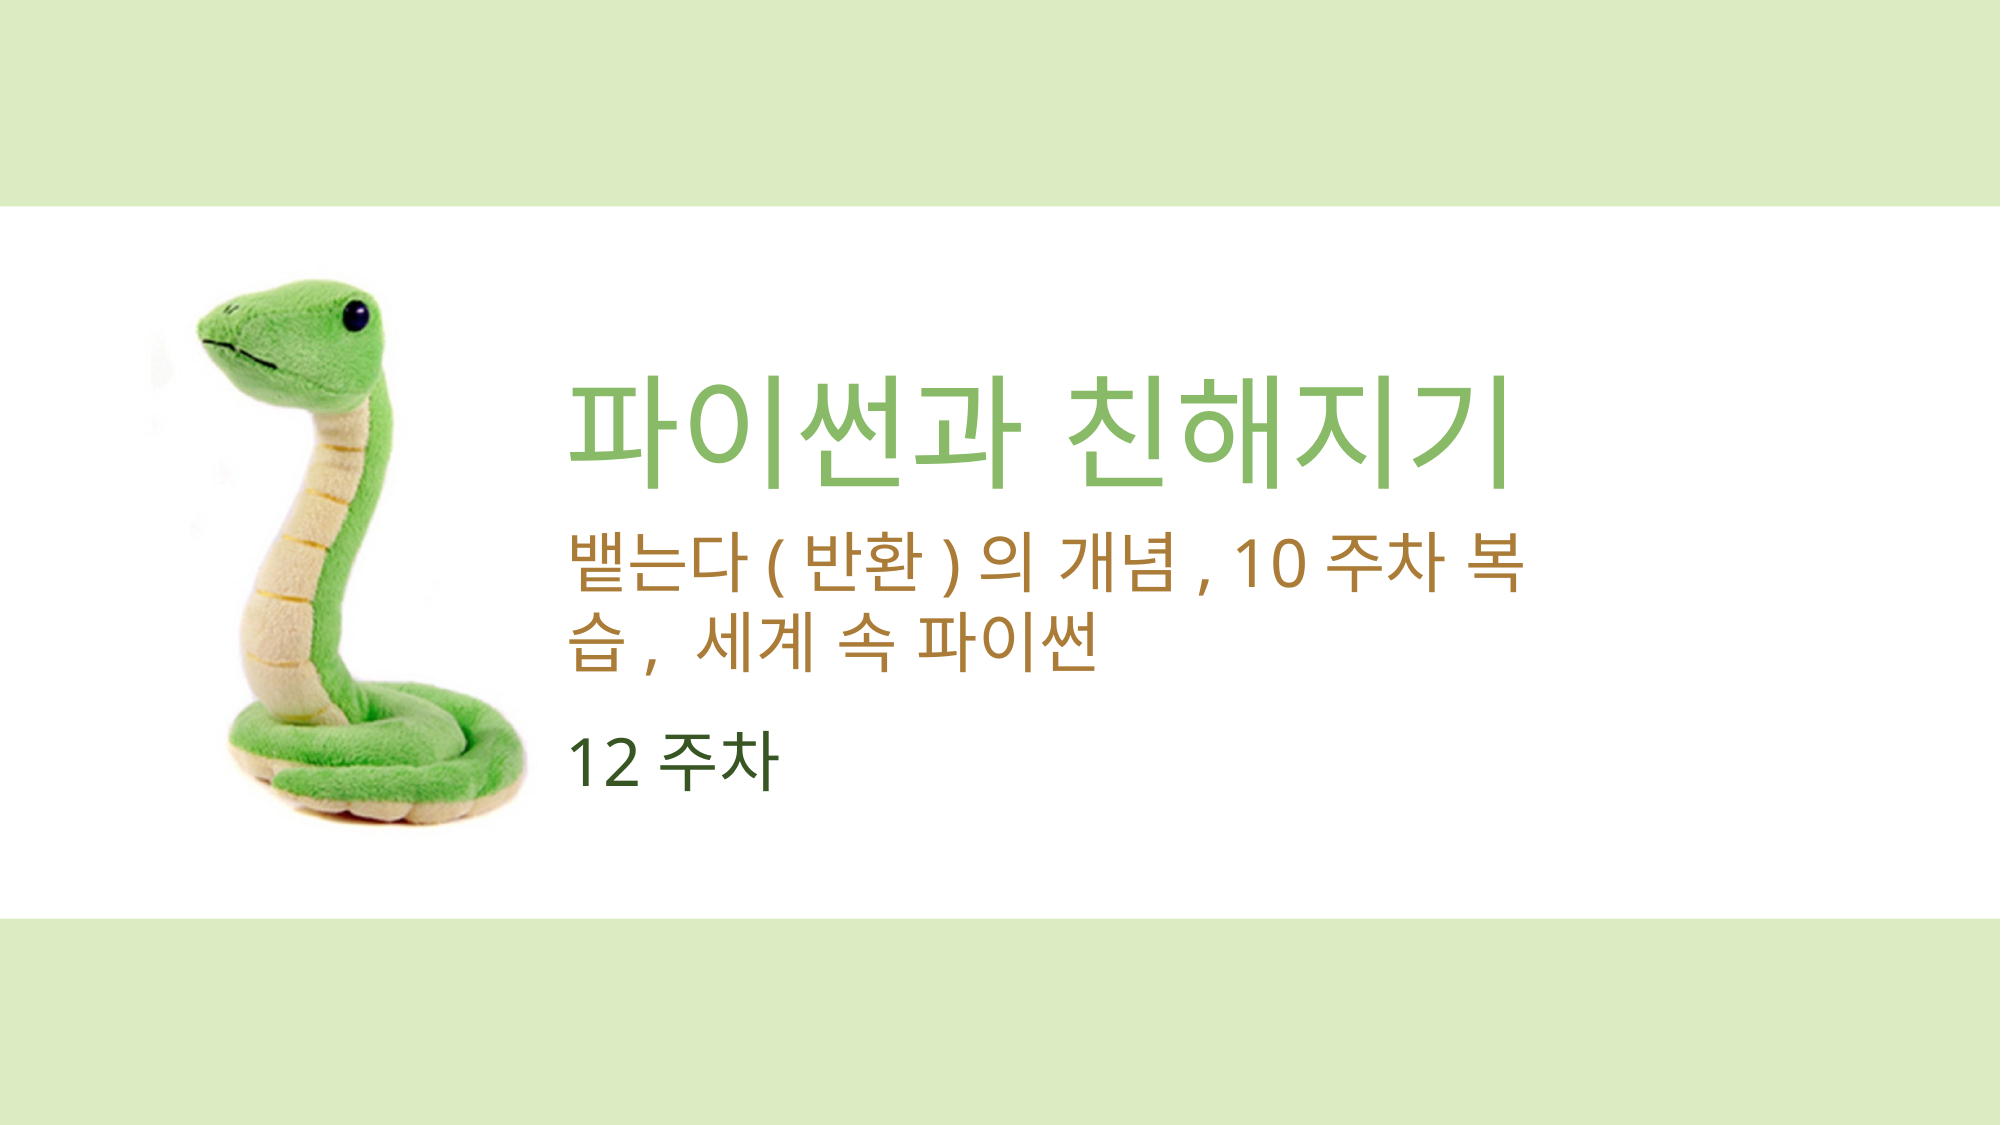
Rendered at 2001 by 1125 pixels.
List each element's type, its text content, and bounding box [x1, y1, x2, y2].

picture [46, 244, 666, 864]
text_box [0, 0, 2000, 207]
text_box 파이썬과 친해지기 [666, 347, 1898, 513]
text_box 12주차 [666, 712, 1093, 808]
text_box 뱉는다(반환)의 개념, 10주차 복습, 세계 속 파이썬 [666, 513, 1607, 689]
text_box [0, 918, 2000, 1125]
